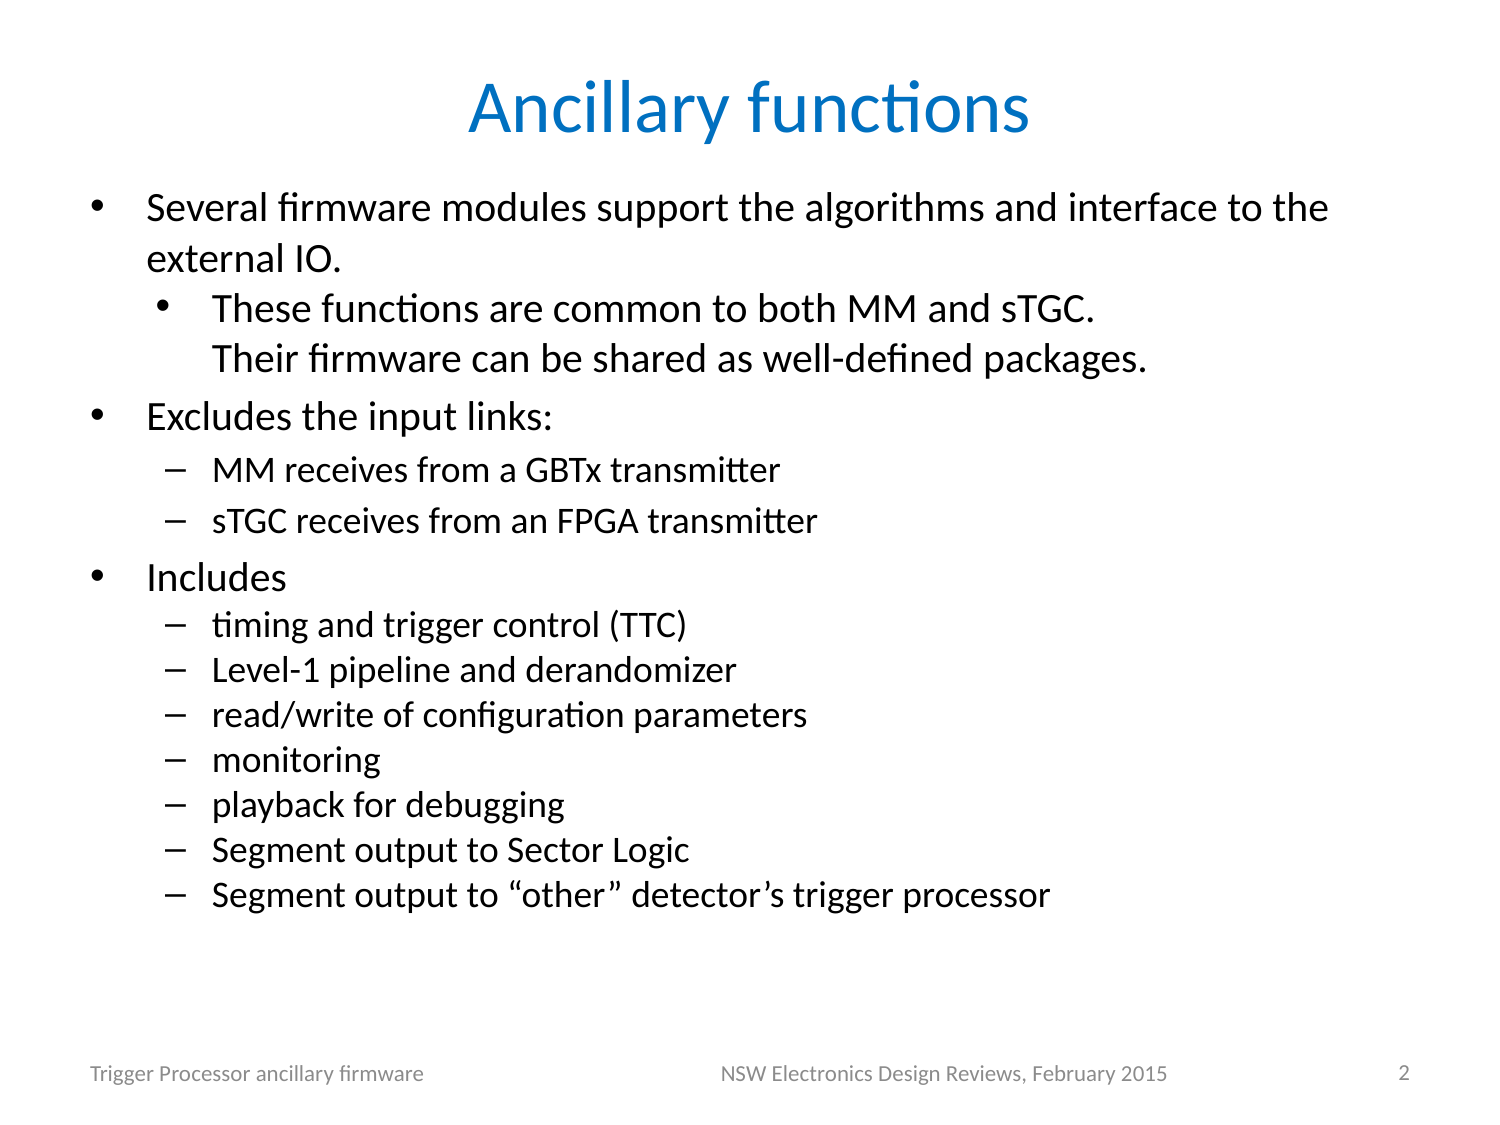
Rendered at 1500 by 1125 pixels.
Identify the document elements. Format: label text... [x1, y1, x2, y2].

slide_number 2 [1257, 1041, 1425, 1102]
title Ancillary functions [75, 45, 1425, 161]
footer NSW Electronics Design Reviews, February 2015 [679, 1042, 1211, 1103]
slide_number Trigger Processor ancillary firmware [75, 1042, 632, 1103]
list Several firmware modules support the algorithms and interface to the external IO. These functions are common to both MM and sTGC. Their firmware can be shared as well-defined packages. Excludes the input links: MM receives from a GBTx transmitter sTGC receives from an FPGA transmitter Includes timing and trigger control (TTC) Level-1 pipeline and derandomizer read/write of configuration parameters monitoring playback for debugging Segment output to Sector Logic Segment output to “other” detector’s trigger processor [75, 172, 1425, 1083]
